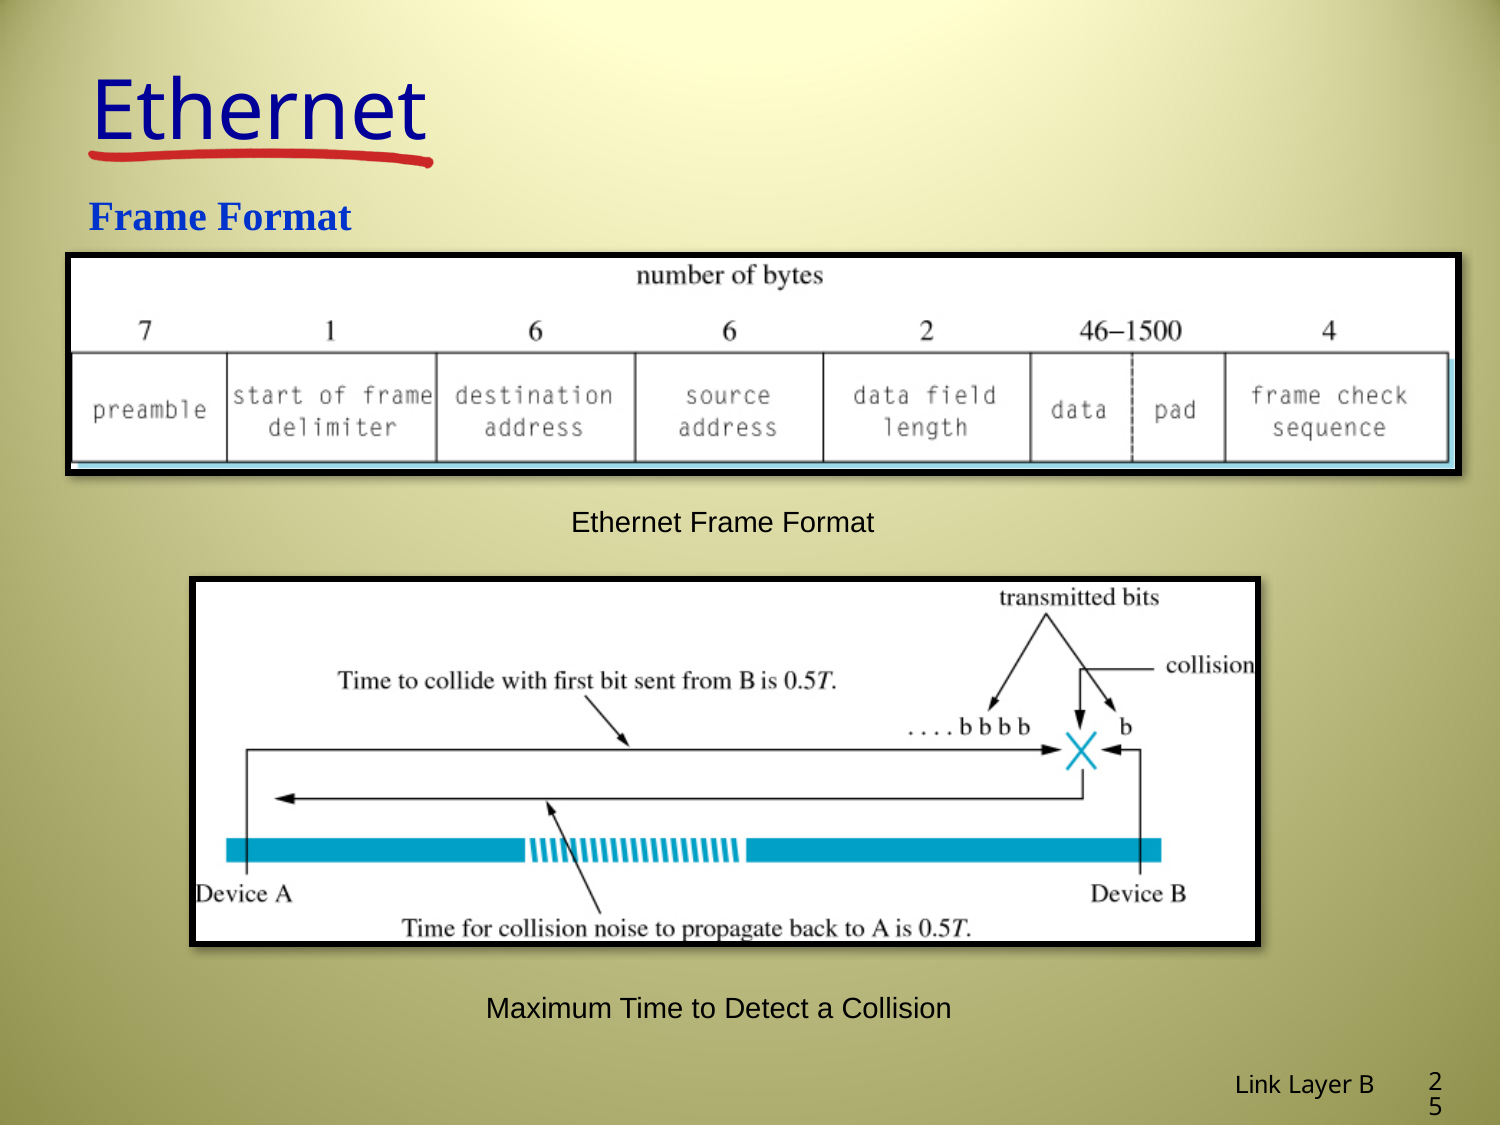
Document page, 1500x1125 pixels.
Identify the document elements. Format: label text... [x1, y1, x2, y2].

text_box Ethernet Frame Format [273, 495, 1173, 546]
text_box Maximum Time to Detect a Collision [273, 981, 1173, 1032]
list Frame Format [73, 486, 1438, 1040]
title Ethernet [75, 45, 1425, 166]
picture [0, 0, 1500, 1125]
list Frame Format [73, 186, 1438, 249]
